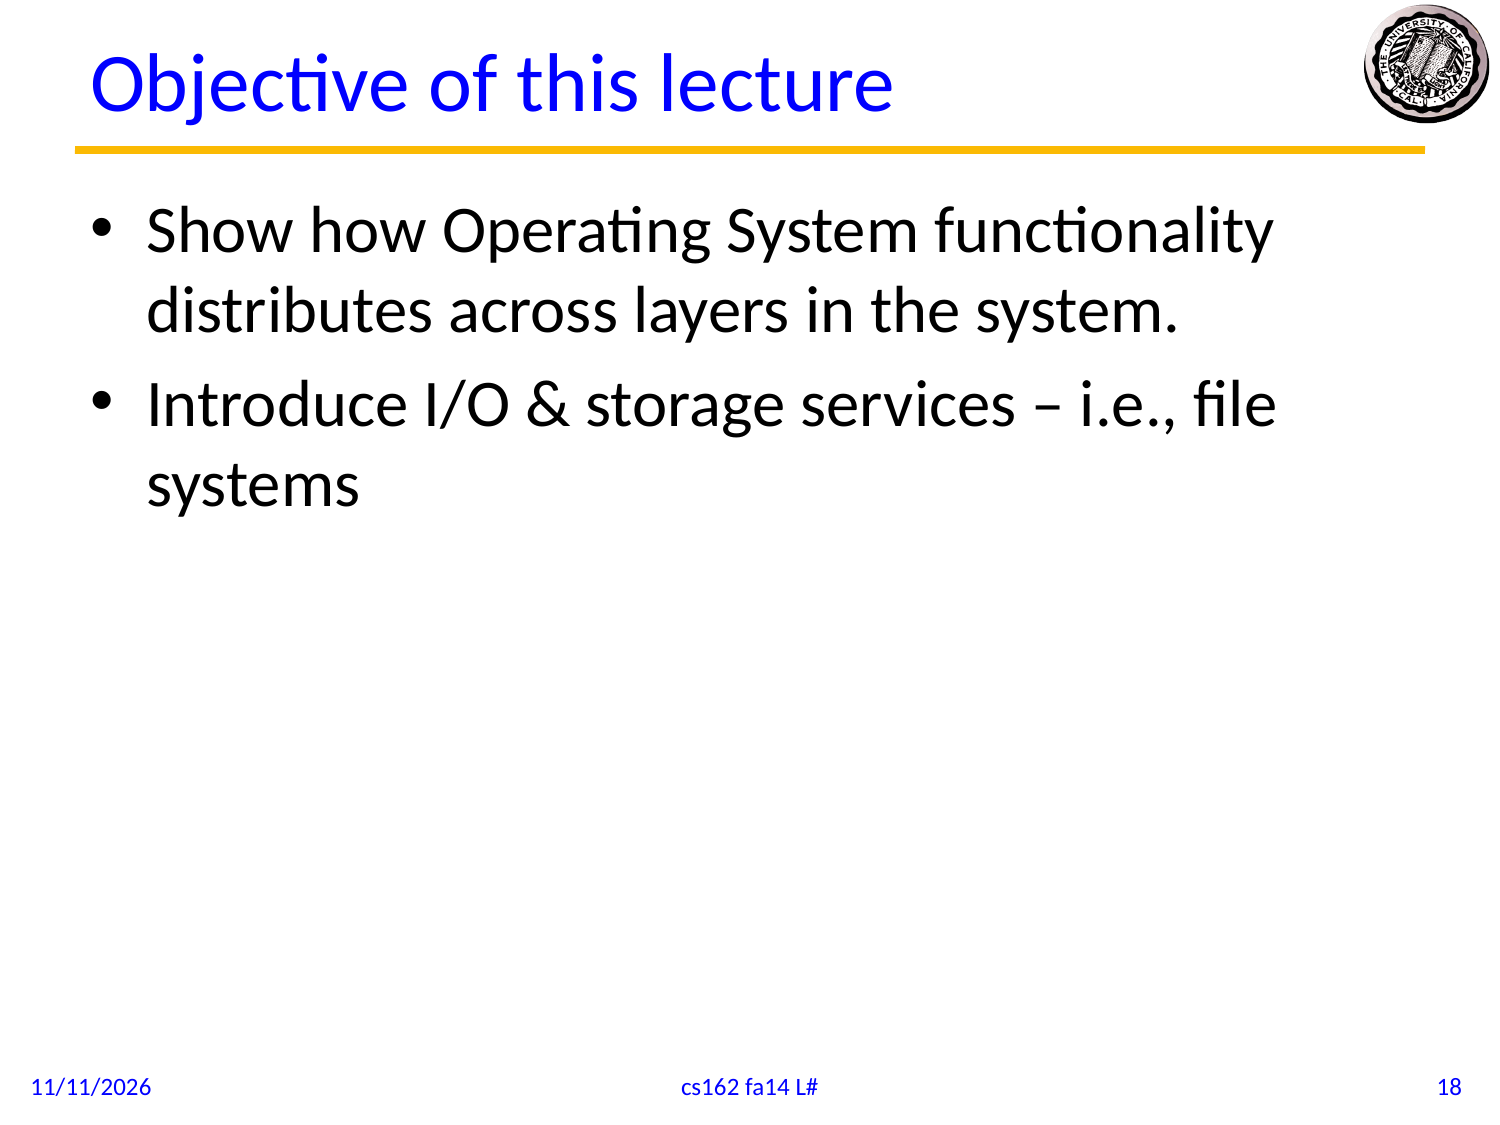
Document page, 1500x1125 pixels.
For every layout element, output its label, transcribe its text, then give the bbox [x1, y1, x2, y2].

list Show how Operating System functionality distributes across layers in the system. Introduce I/O & storage services – i.e., file systems [75, 178, 1425, 1035]
picture [1350, 0, 1500, 127]
title Objective of this lecture [75, 6, 1425, 150]
footer cs162 fa14 L# [512, 1055, 988, 1115]
slide_number 18 [1127, 1055, 1478, 1115]
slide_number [15, 1055, 366, 1115]
